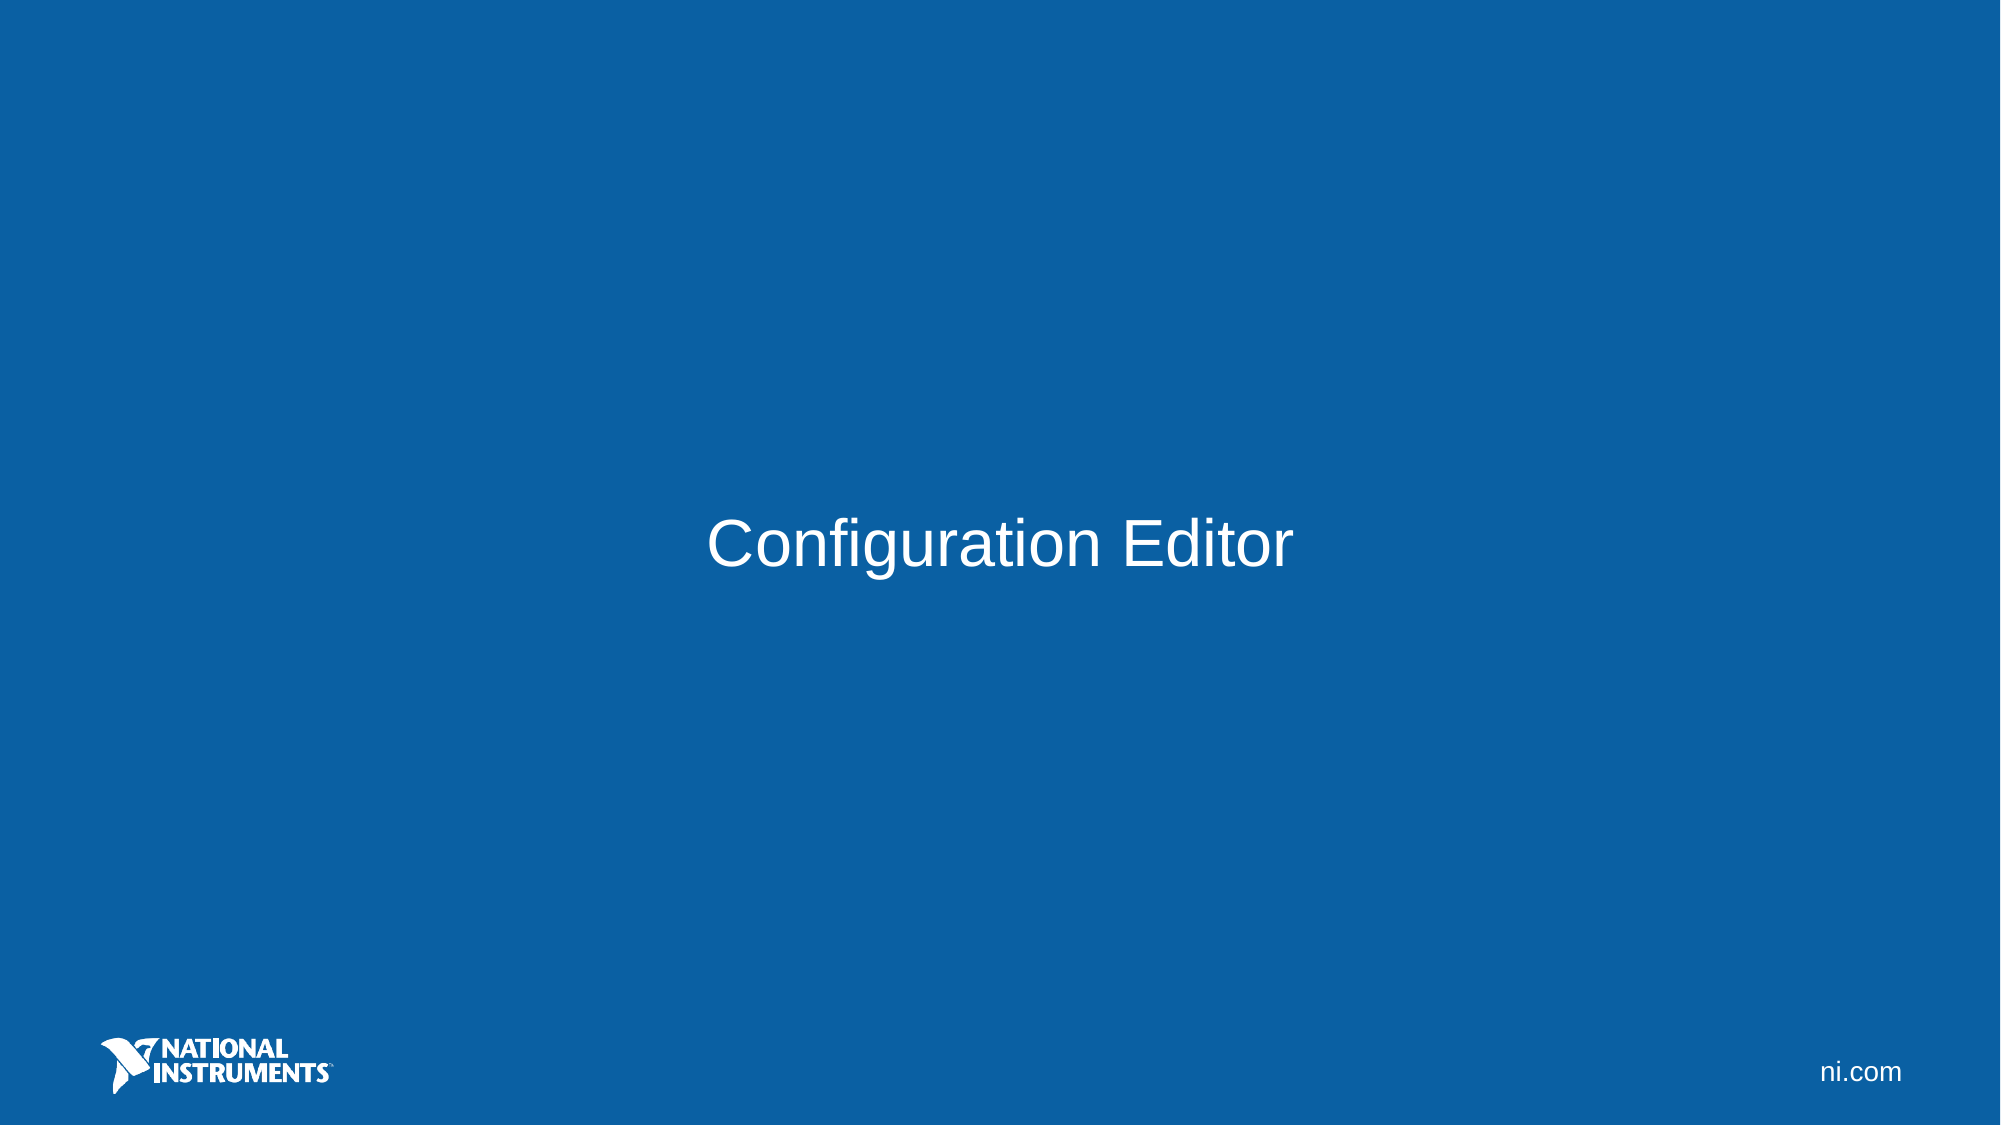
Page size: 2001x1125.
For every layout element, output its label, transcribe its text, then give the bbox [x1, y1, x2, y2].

list Configuration Editor [0, 453, 2000, 636]
